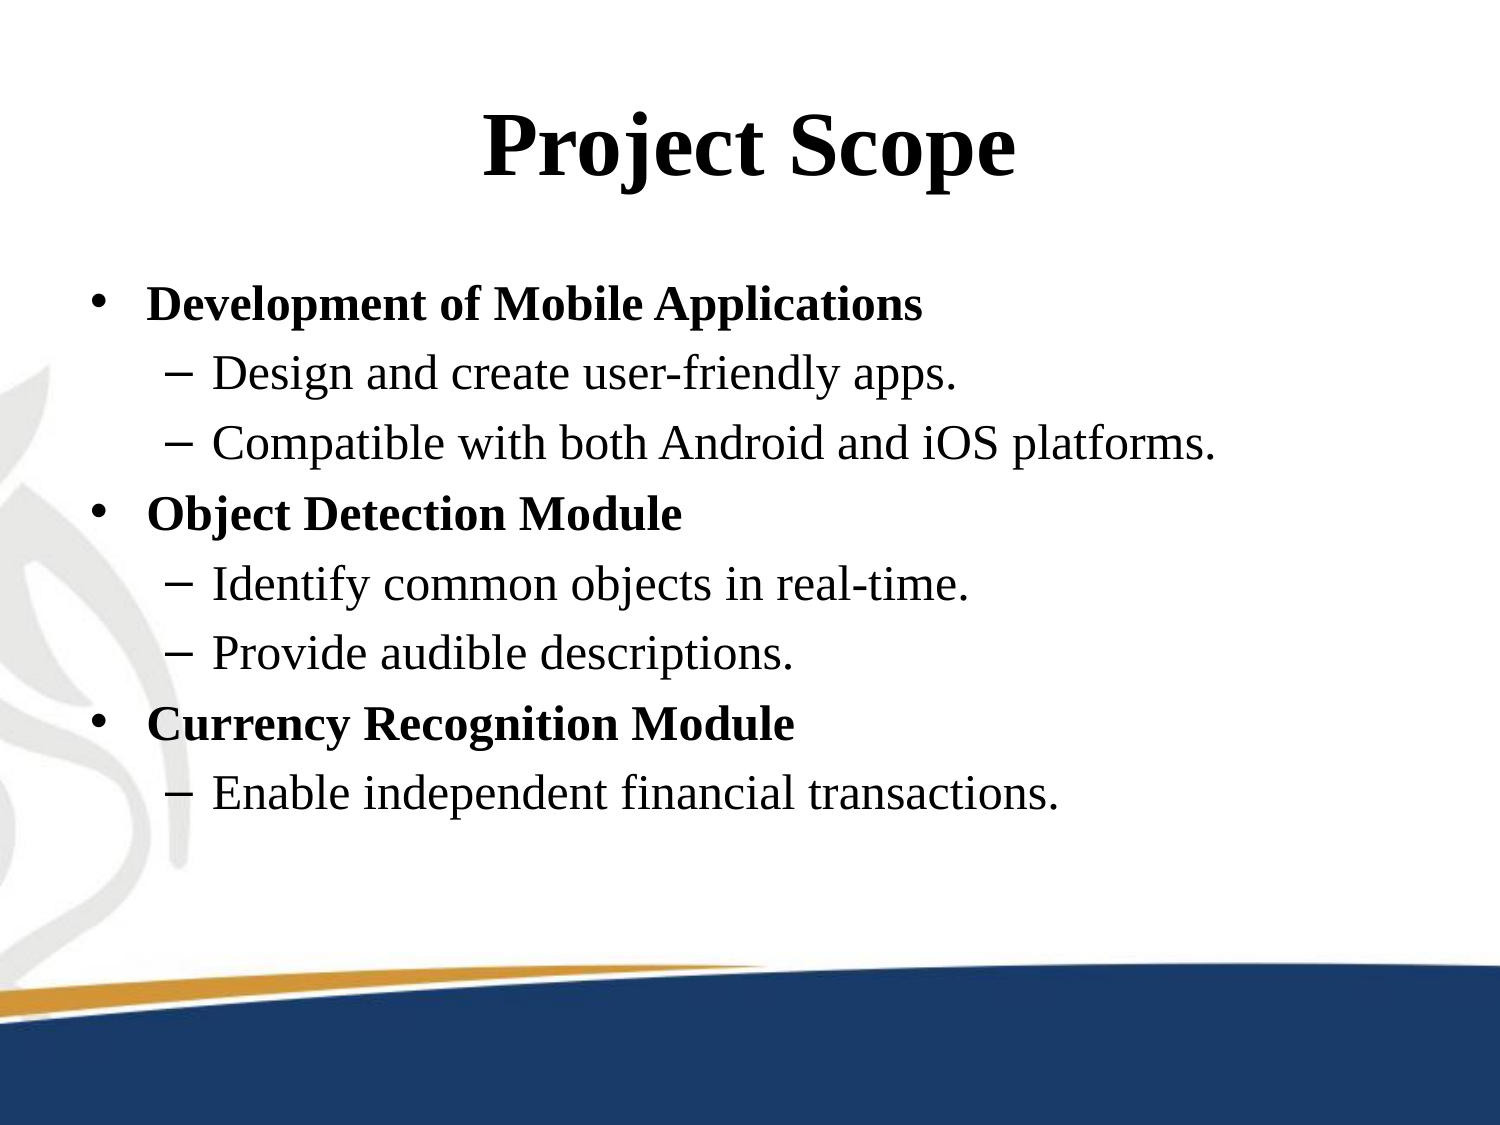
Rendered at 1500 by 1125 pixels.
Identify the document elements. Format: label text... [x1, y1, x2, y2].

title Project Scope [75, 45, 1425, 233]
list Development of Mobile Applications Design and create user-friendly apps. Compatible with both Android and iOS platforms. Object Detection Module Identify common objects in real-time. Provide audible descriptions. Currency Recognition Module Enable independent financial transactions. [75, 262, 1425, 1005]
picture [0, 0, 1500, 1125]
